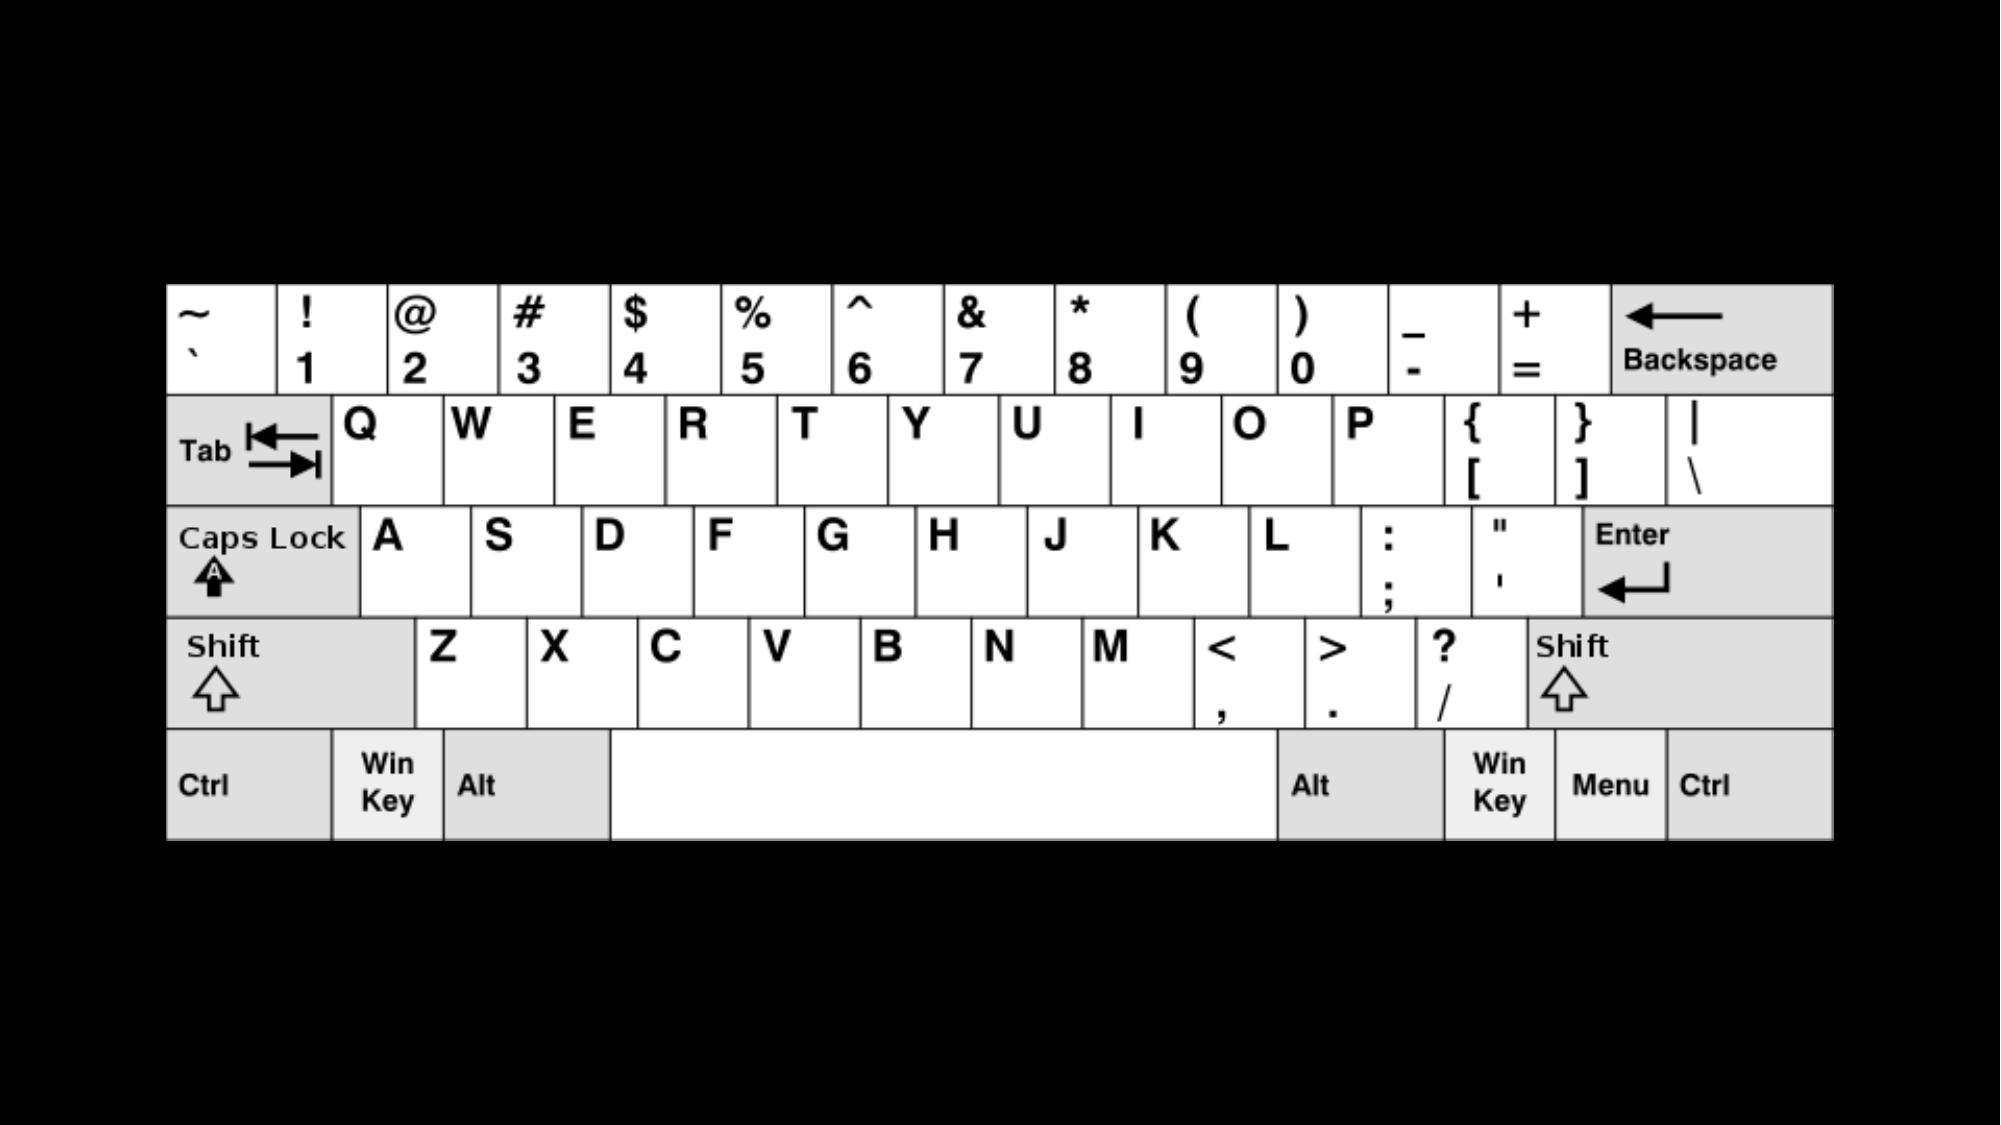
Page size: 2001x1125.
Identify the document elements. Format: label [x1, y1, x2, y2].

picture [166, 284, 1834, 841]
